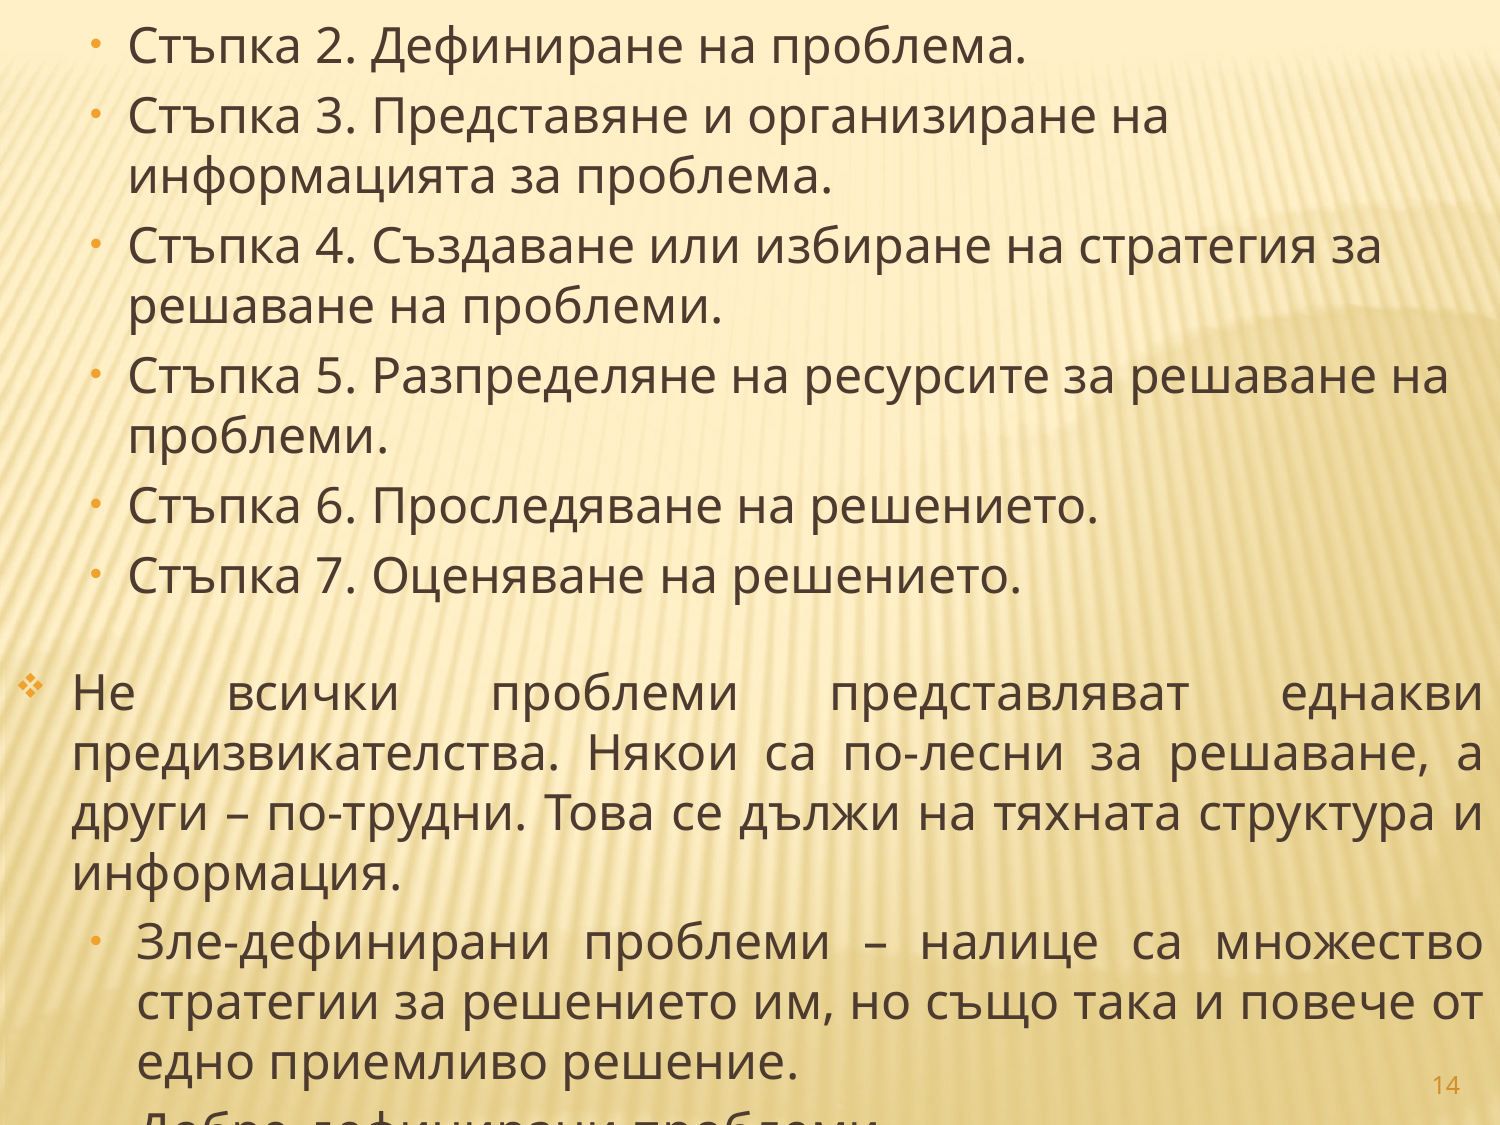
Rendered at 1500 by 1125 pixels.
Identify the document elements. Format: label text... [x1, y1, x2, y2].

text_box Стъпка 2. Дефиниране на проблема. Стъпка 3. Представяне и организиране на информацията за проблема. Стъпка 4. Създаване или избиране на стратегия за решаване на проблеми. Стъпка 5. Разпределяне на ресурсите за решаване на проблеми. Стъпка 6. Проследяване на решението. Стъпка 7. Оценяване на решението. [0, 5, 1500, 652]
text_box Не всички проблеми представляват еднакви предизвикателства. Някои са по-лесни за решаване, а други – по-трудни. Това се дължи на тяхната структура и информация. Зле-дефинирани проблеми – налице са множество стратегии за решението им, но също така и повече от едно приемливо решение. Добре-дефинирани проблеми [0, 652, 1500, 1125]
